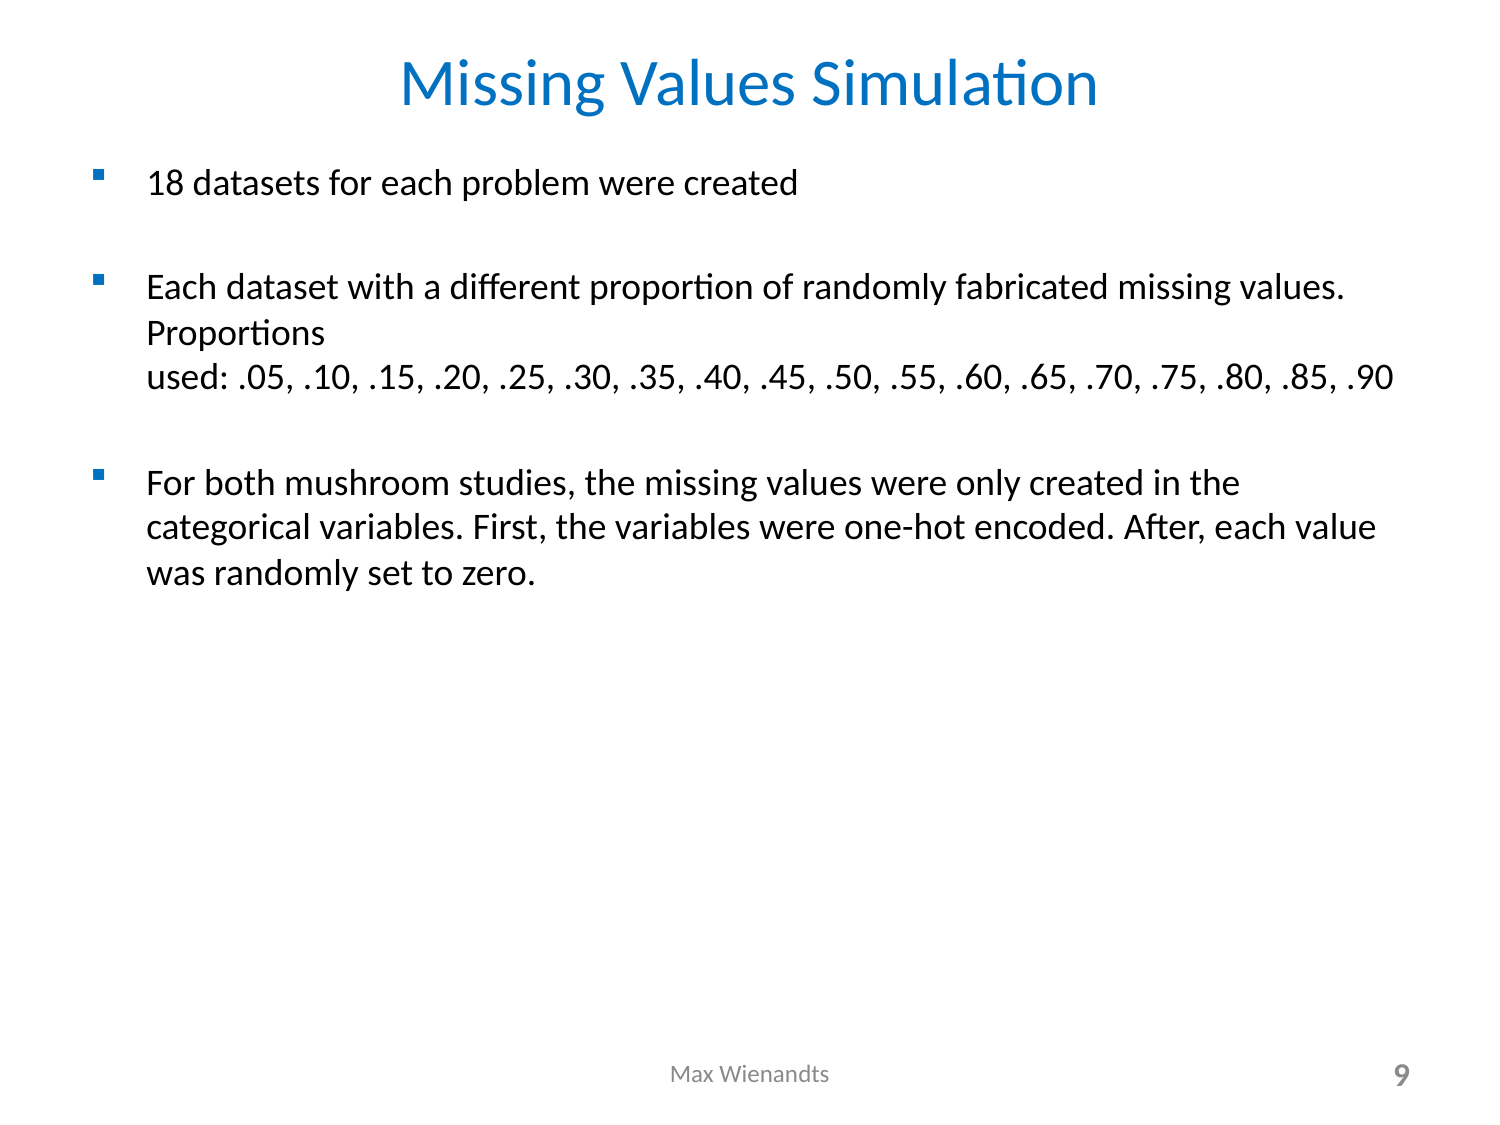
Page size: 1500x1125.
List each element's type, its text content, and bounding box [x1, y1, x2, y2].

slide_number 9 [1074, 1042, 1425, 1103]
list 18 datasets for each problem were created Each dataset with a different proportion of randomly fabricated missing values. Proportions used: .05, .10, .15, .20, .25, .30, .35, .40, .45, .50, .55, .60, .65, .70, .75, .80, .85, .90 For both mushroom studies, the missing values were only created in the categorical variables. First, the variables were one-hot encoded. After, each value was randomly set to zero. [75, 149, 1425, 1025]
footer Max Wienandts [512, 1042, 988, 1103]
title Missing Values Simulation [75, 19, 1425, 138]
